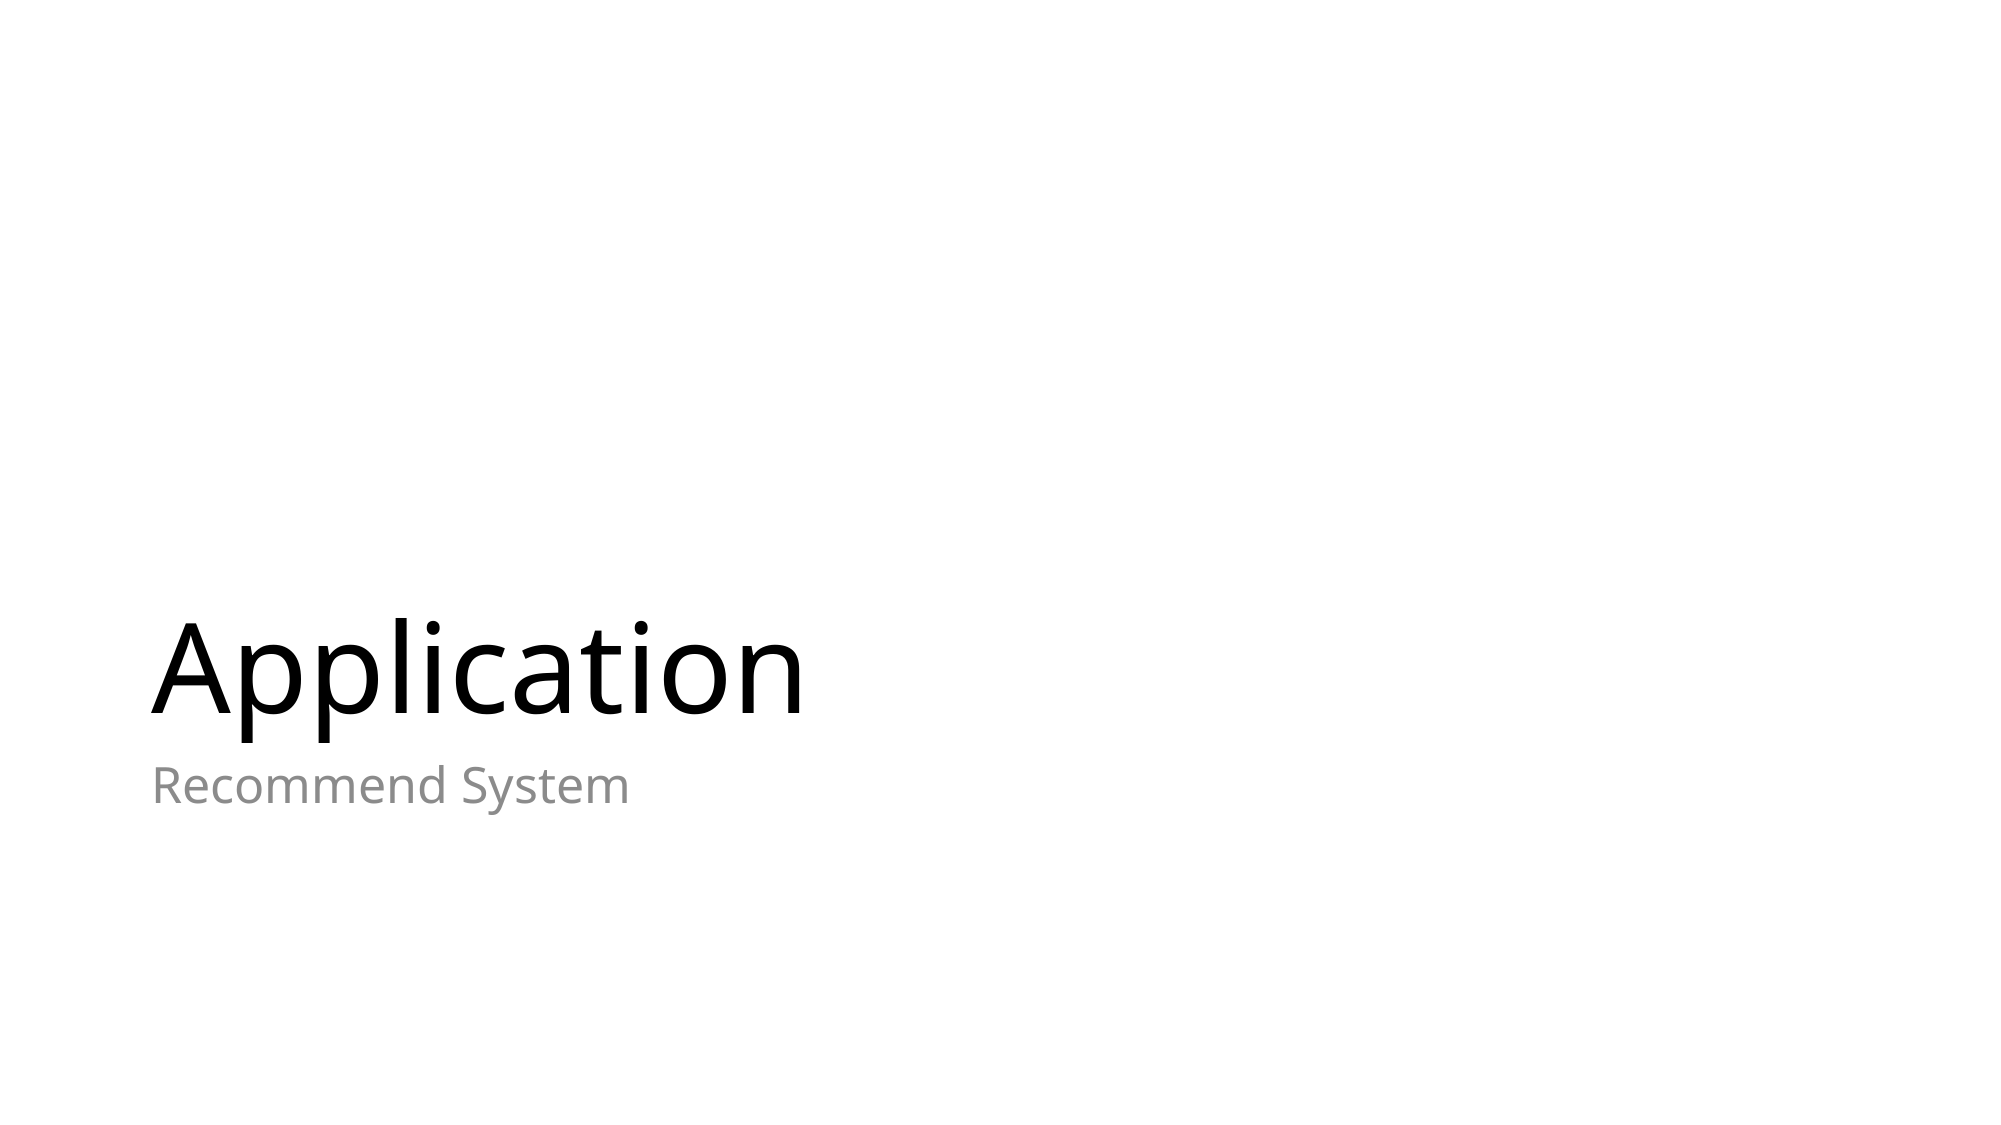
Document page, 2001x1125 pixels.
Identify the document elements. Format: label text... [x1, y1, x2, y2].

list Recommend System [136, 752, 1862, 999]
title Application [136, 280, 1862, 749]
